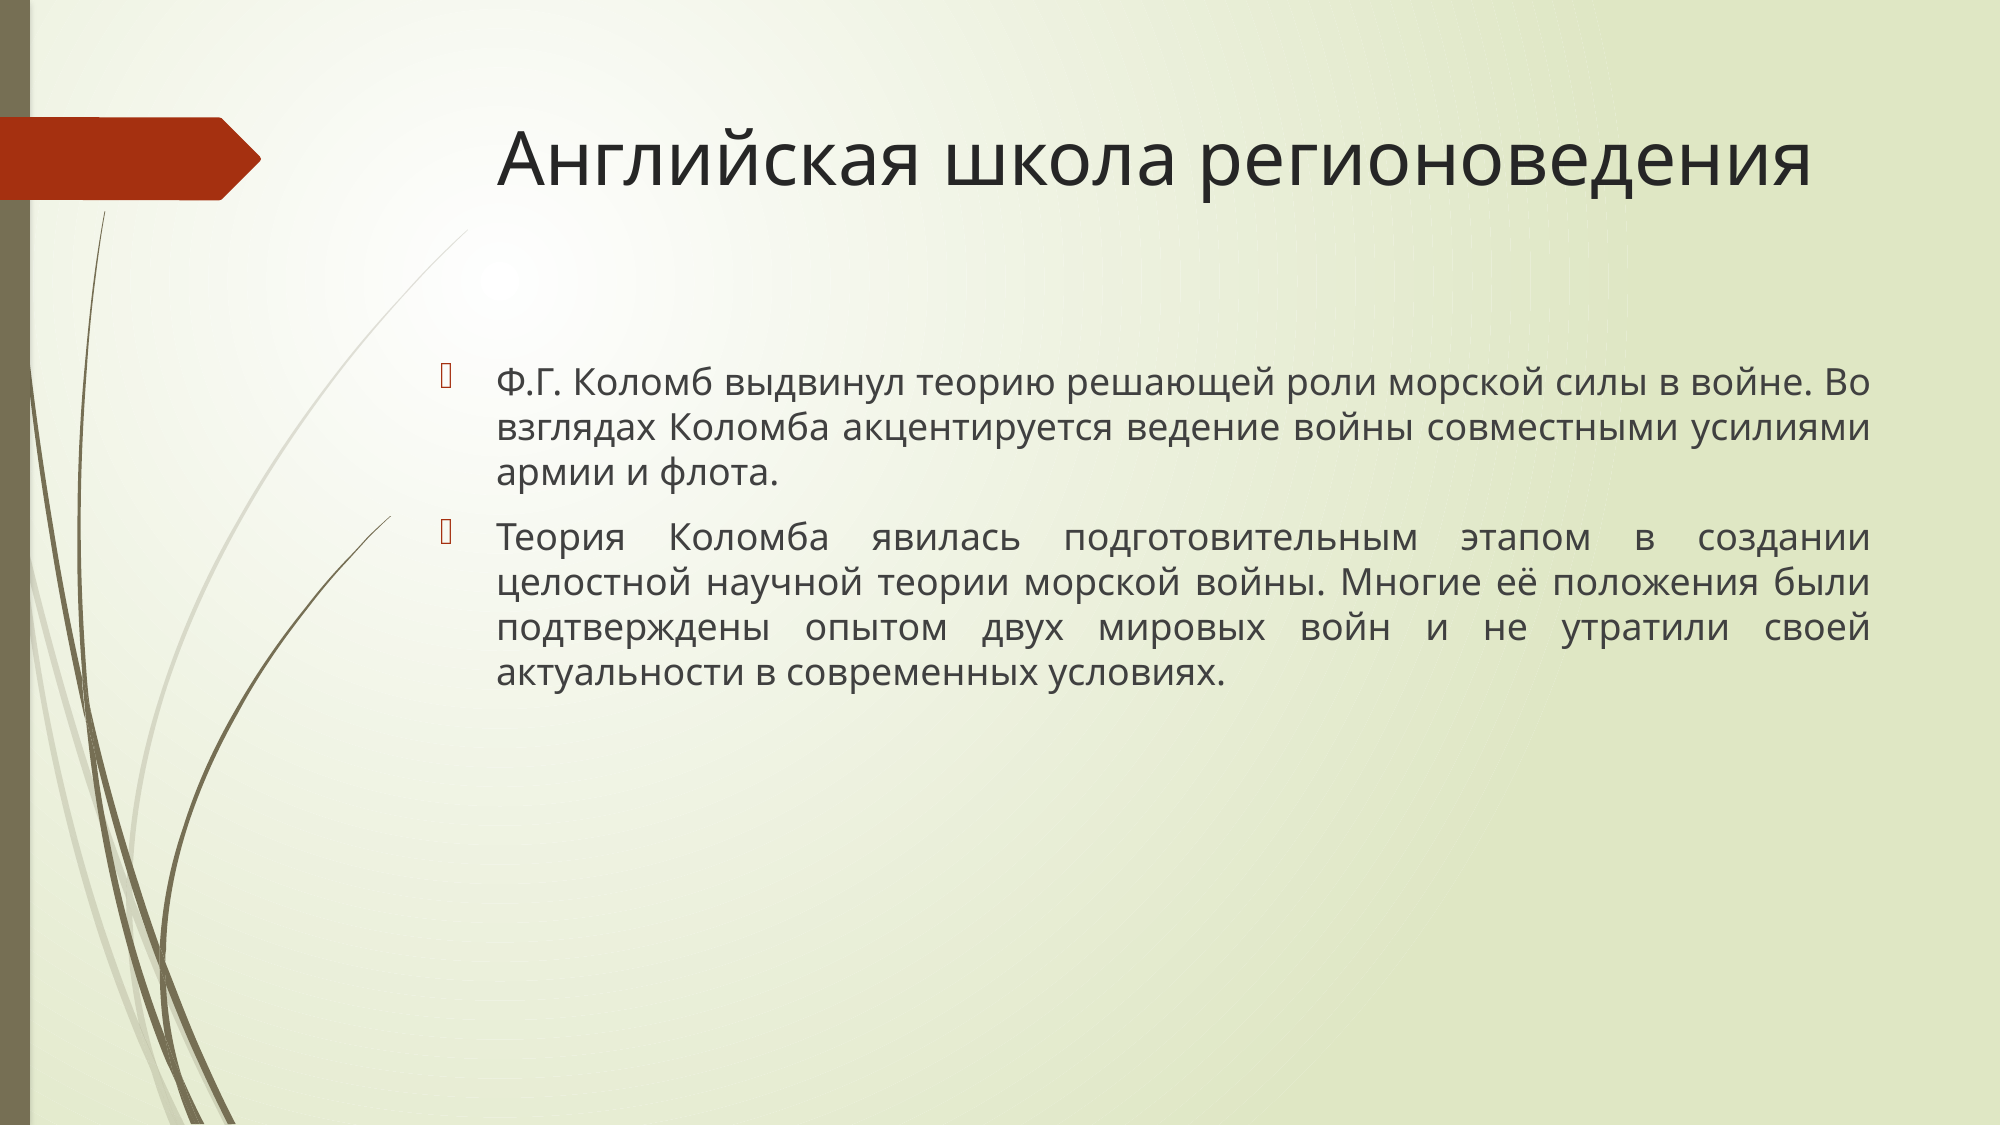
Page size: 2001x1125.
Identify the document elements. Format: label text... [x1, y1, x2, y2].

title Английская школа регионоведения [425, 102, 1888, 313]
list Ф.Г. Коломб выдвинул теорию решающей роли морской силы в войне. Во взглядах Коломба акцентируется ведение войны совместными усилиями армии и флота. Теория Коломба явилась подготовительным этапом в создании целостной научной теории морской войны. Многие её положения были подтверждены опытом двух мировых войн и не утратили своей актуальности в современных условиях. [424, 350, 1888, 970]
